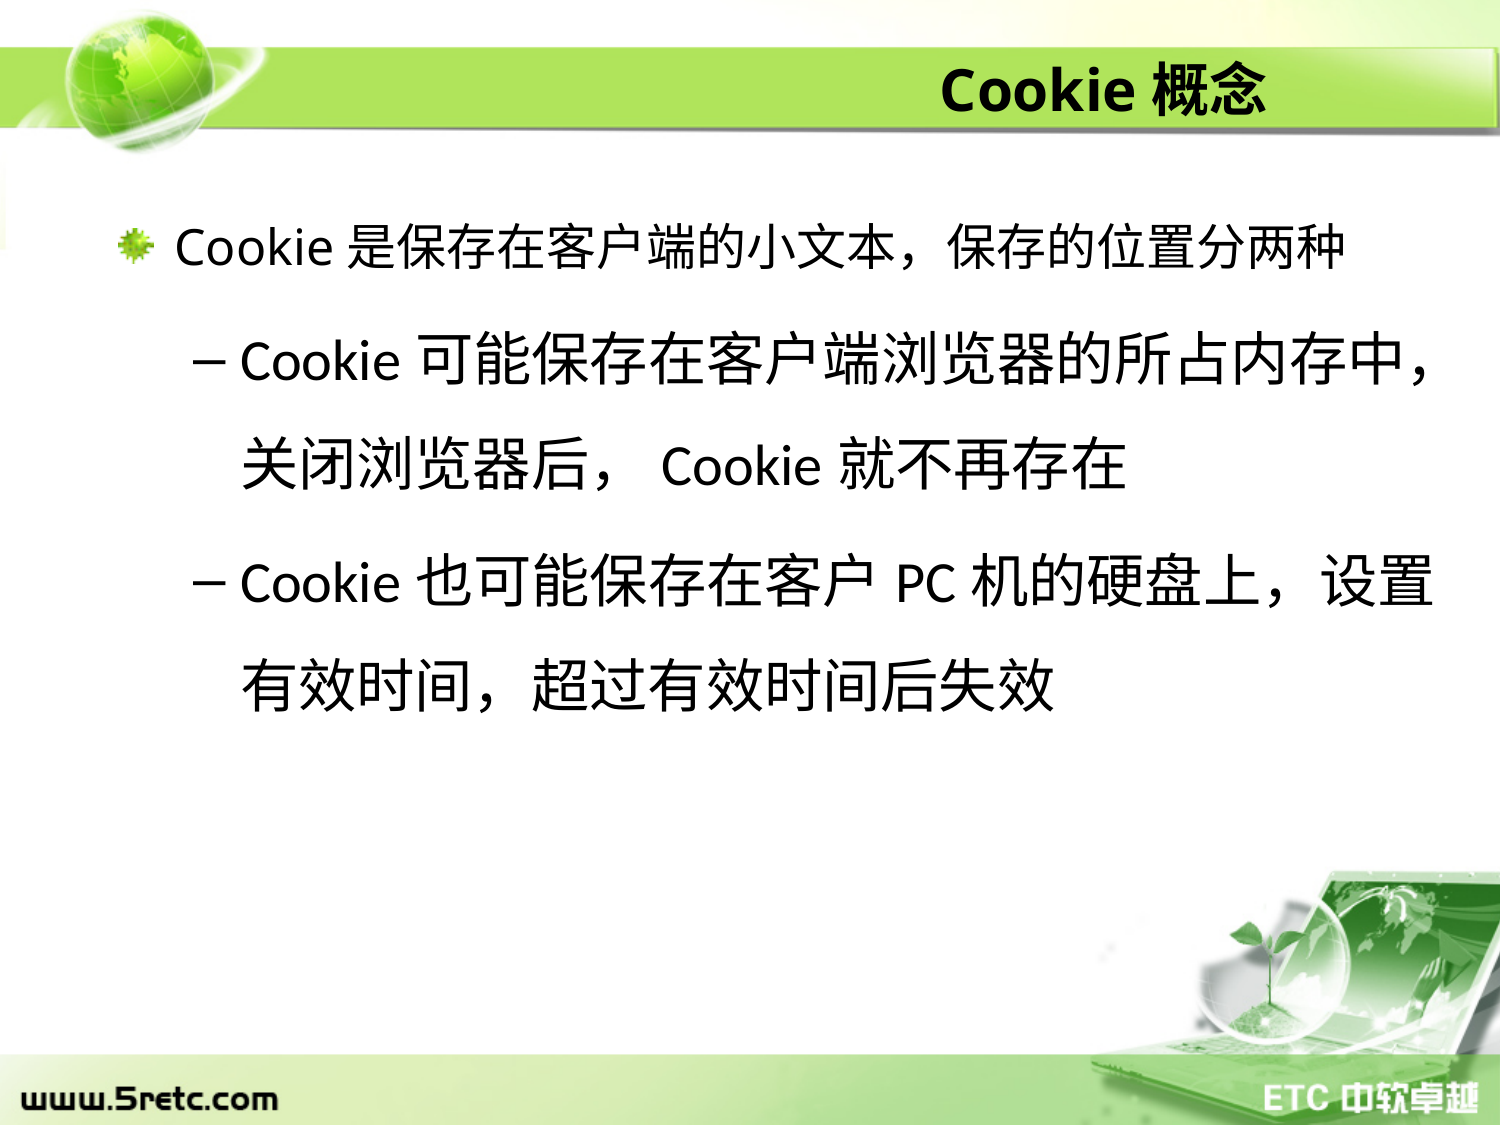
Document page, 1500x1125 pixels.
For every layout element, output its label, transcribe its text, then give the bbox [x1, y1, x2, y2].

picture [0, 0, 1500, 1125]
title Cookie概念 [719, 46, 1489, 129]
list Cookie是保存在客户端的小文本，保存的位置分两种 Cookie可能保存在客户端浏览器的所占内存中，关闭浏览器后，Cookie就不再存在 Cookie也可能保存在客户PC机的硬盘上，设置有效时间，超过有效时间后失效 [103, 208, 1454, 1008]
